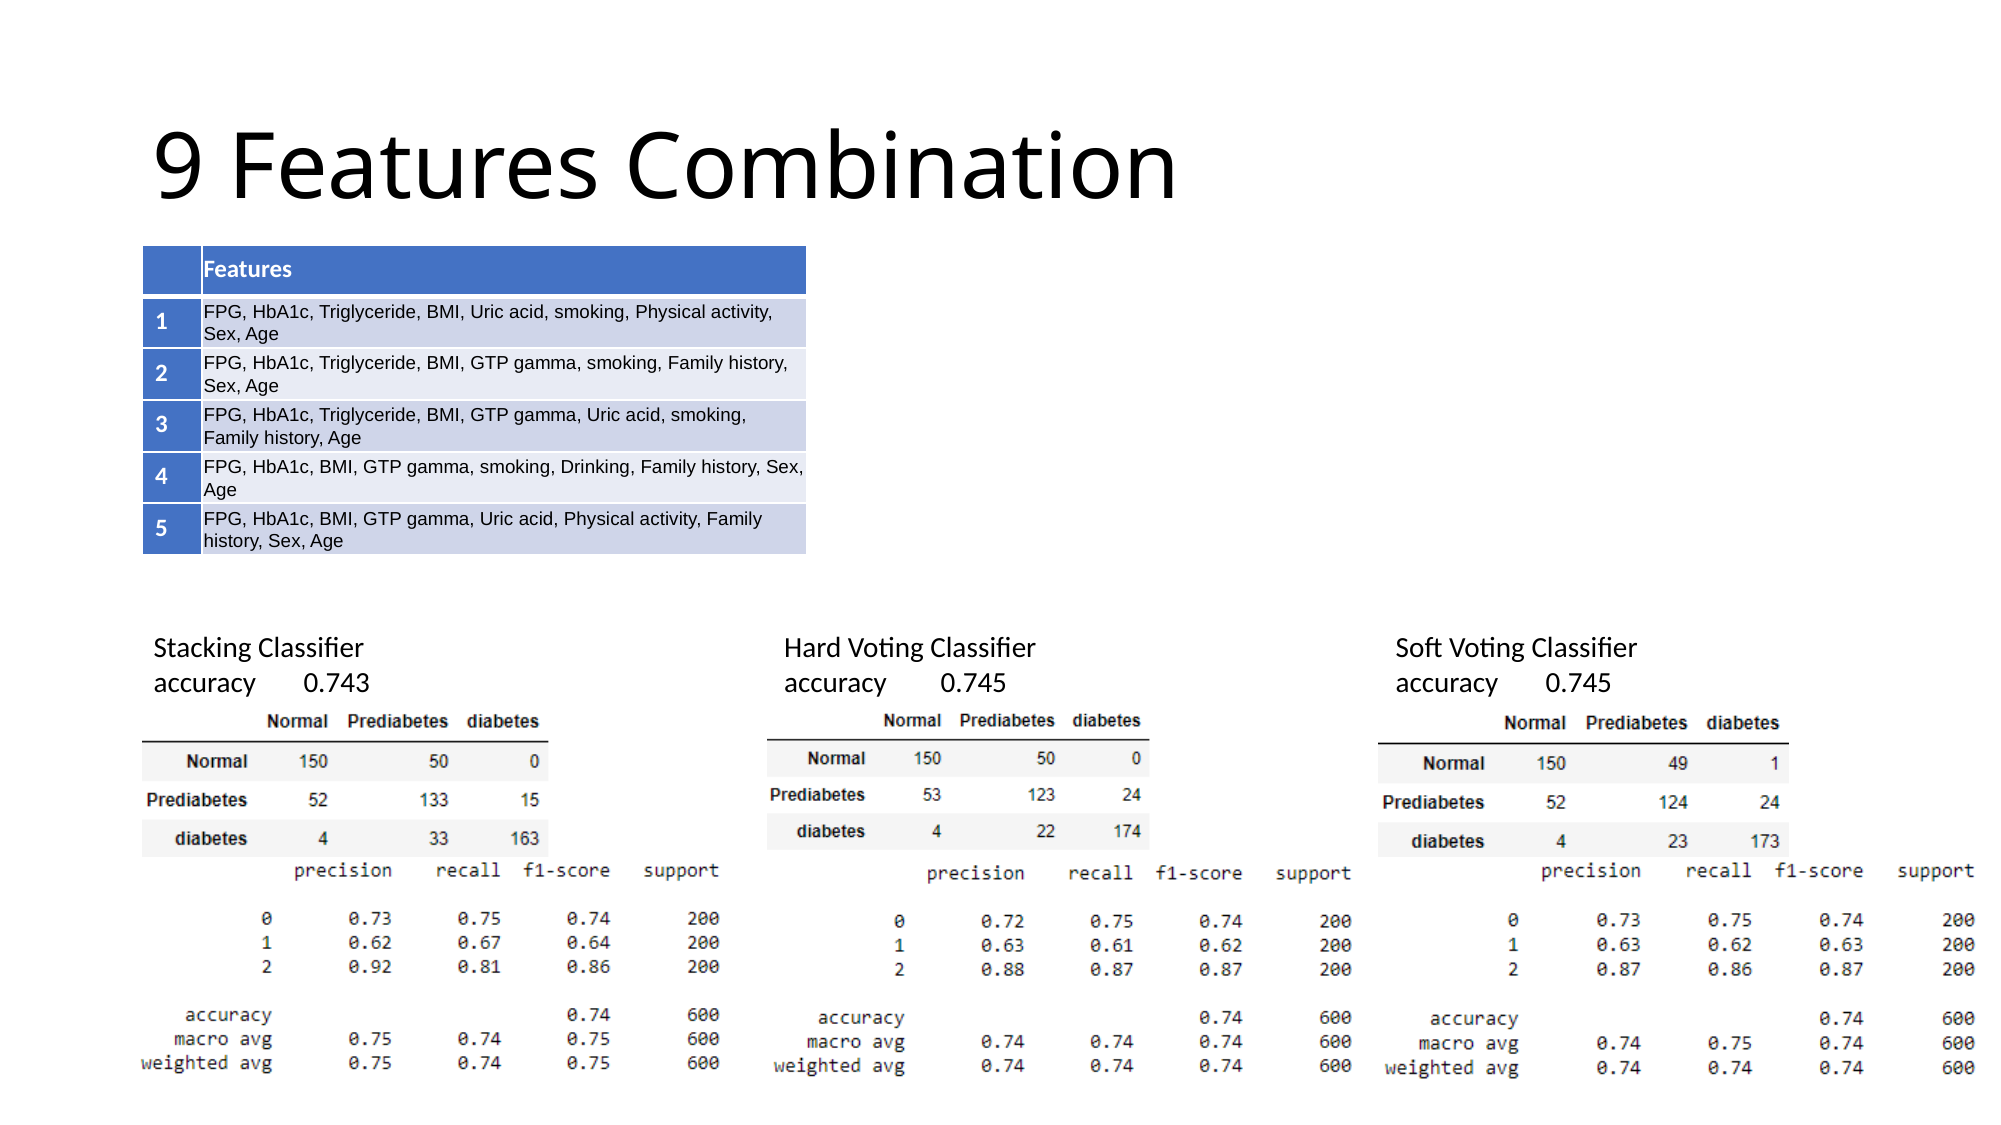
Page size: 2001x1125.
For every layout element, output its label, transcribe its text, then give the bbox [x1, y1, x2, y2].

table_cell 2 [143, 349, 201, 399]
title 9 Features Combination [137, 59, 1863, 278]
table_cell FPG, HbA1c, Triglyceride, BMI, Uric acid, smoking, Physical activity, Sex, Age [203, 299, 806, 347]
table_header [143, 246, 201, 294]
table_header Features [203, 246, 806, 294]
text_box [137, 621, 724, 1083]
table_cell FPG, HbA1c, Triglyceride, BMI, GTP gamma, Uric acid, smoking, Family history, Age [203, 401, 806, 451]
table_cell 3 [143, 401, 201, 451]
table_cell FPG, HbA1c, Triglyceride, BMI, GTP gamma, smoking, Family history, Sex, Age [203, 349, 806, 399]
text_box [767, 621, 1359, 1083]
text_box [1378, 621, 1981, 1083]
table_cell 5 [143, 504, 201, 554]
table_cell 1 [143, 299, 201, 347]
table_cell FPG, HbA1c, BMI, GTP gamma, smoking, Drinking, Family history, Sex, Age [203, 453, 806, 502]
table_cell FPG, HbA1c, BMI, GTP gamma, Uric acid, Physical activity, Family history, Sex, Age [203, 504, 806, 554]
table_cell 4 [143, 453, 201, 502]
